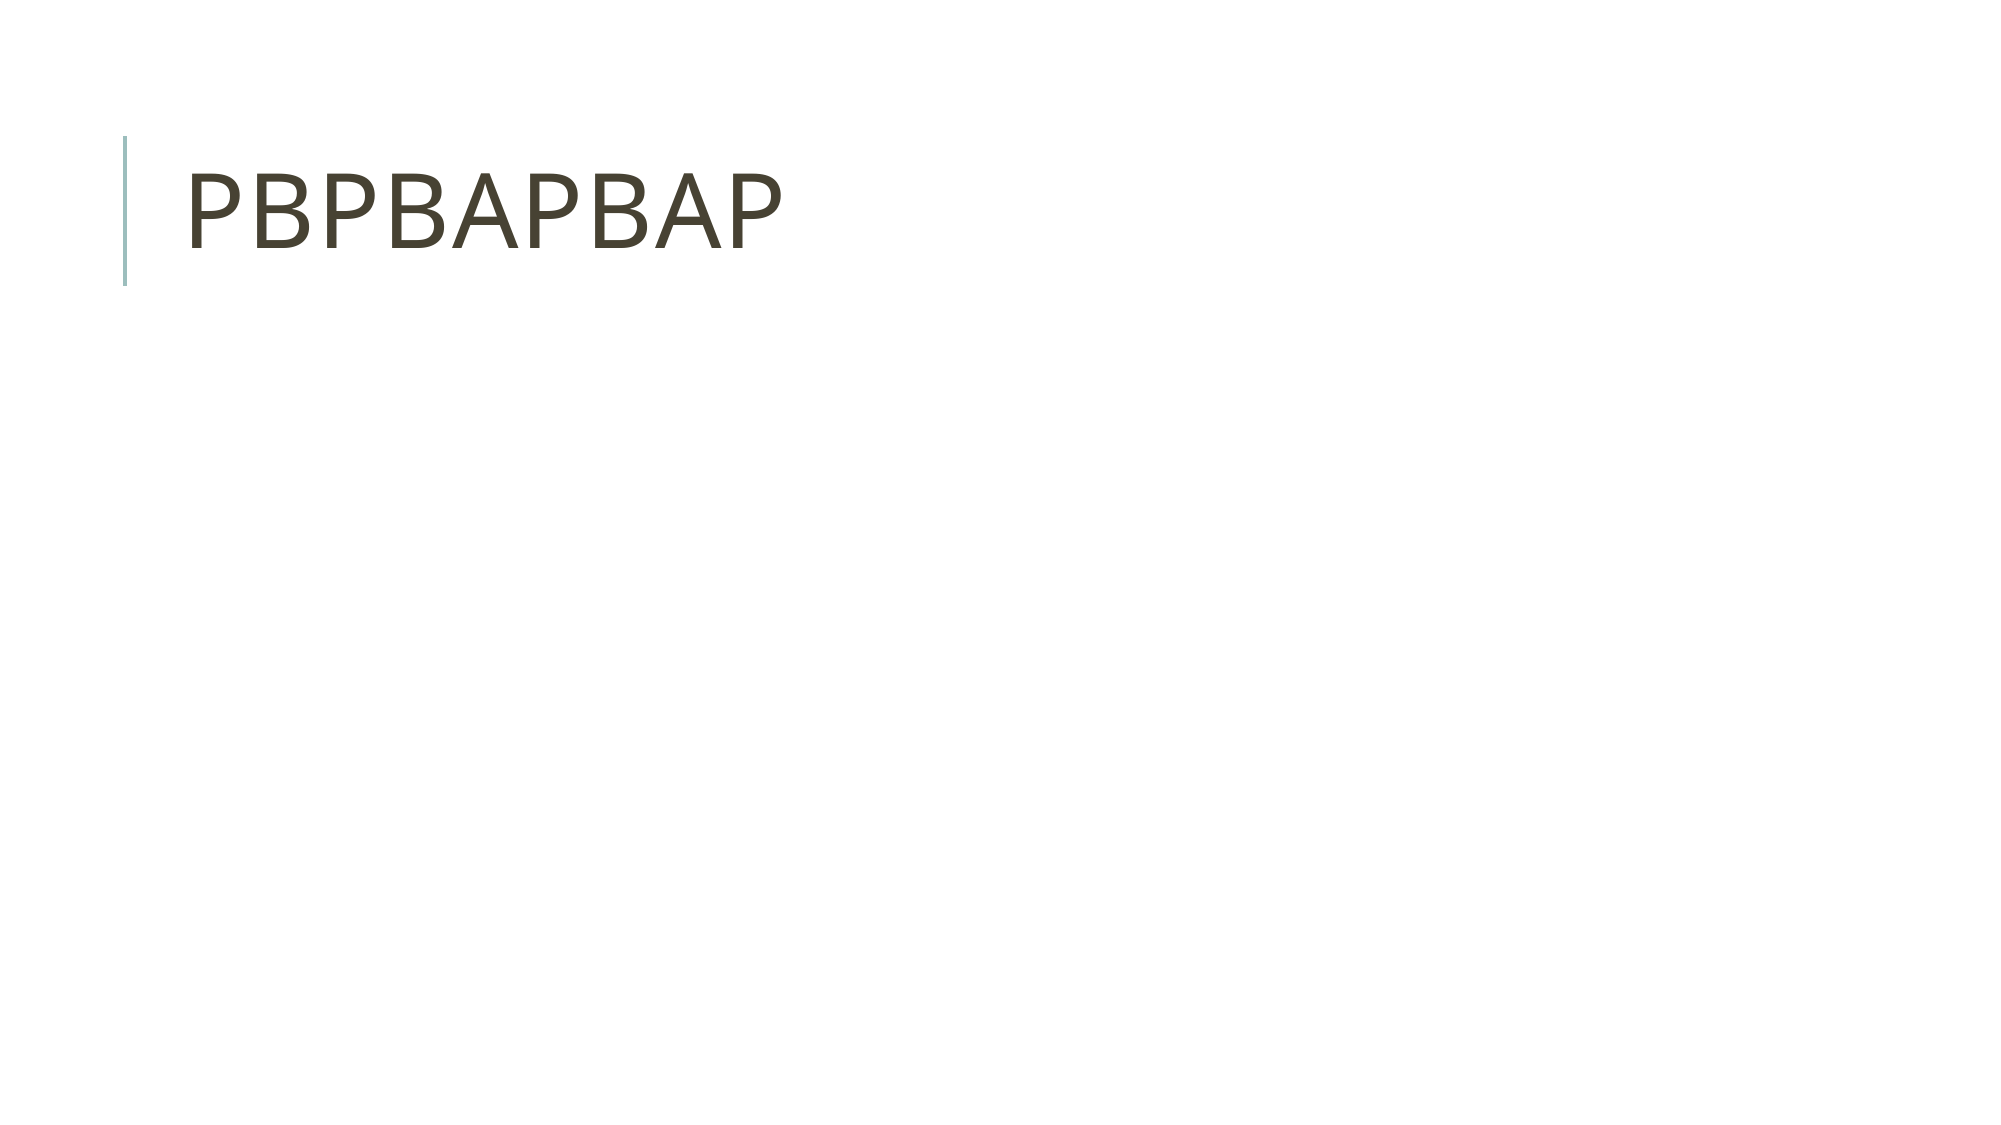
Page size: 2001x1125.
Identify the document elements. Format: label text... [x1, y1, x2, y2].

title рврварвар [168, 96, 1763, 342]
